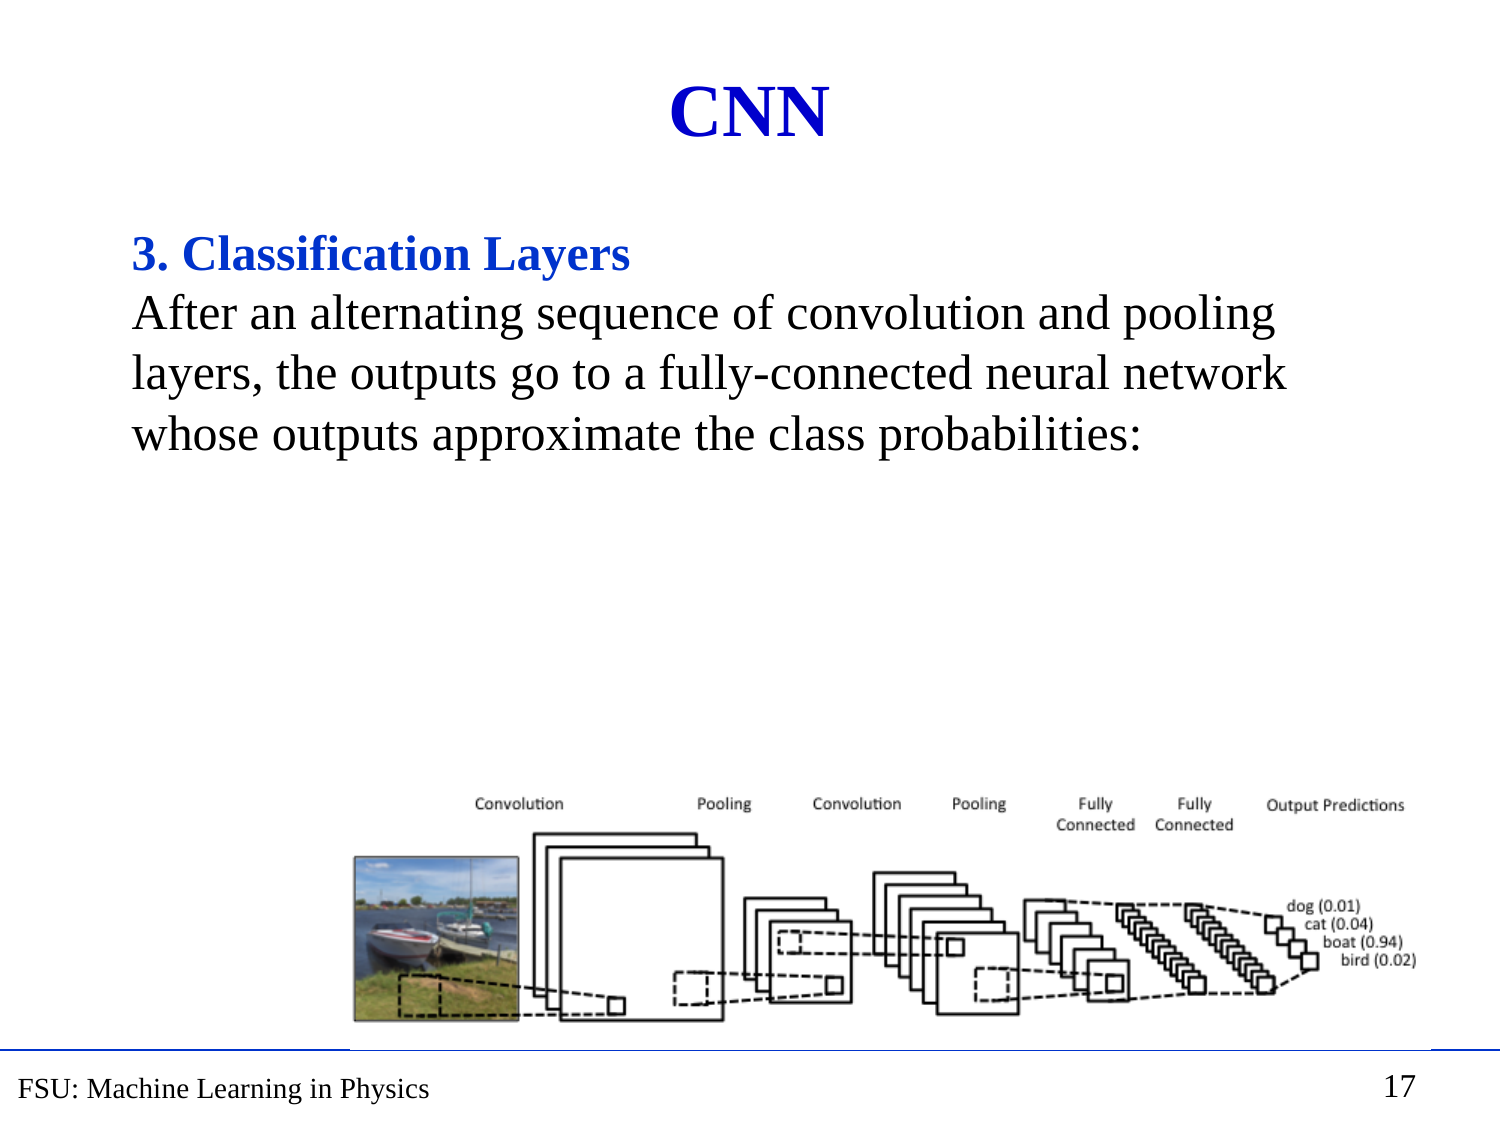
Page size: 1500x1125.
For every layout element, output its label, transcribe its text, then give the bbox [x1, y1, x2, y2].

picture [349, 763, 1431, 1051]
list [116, 212, 1388, 1004]
title CNN [112, 37, 1388, 176]
